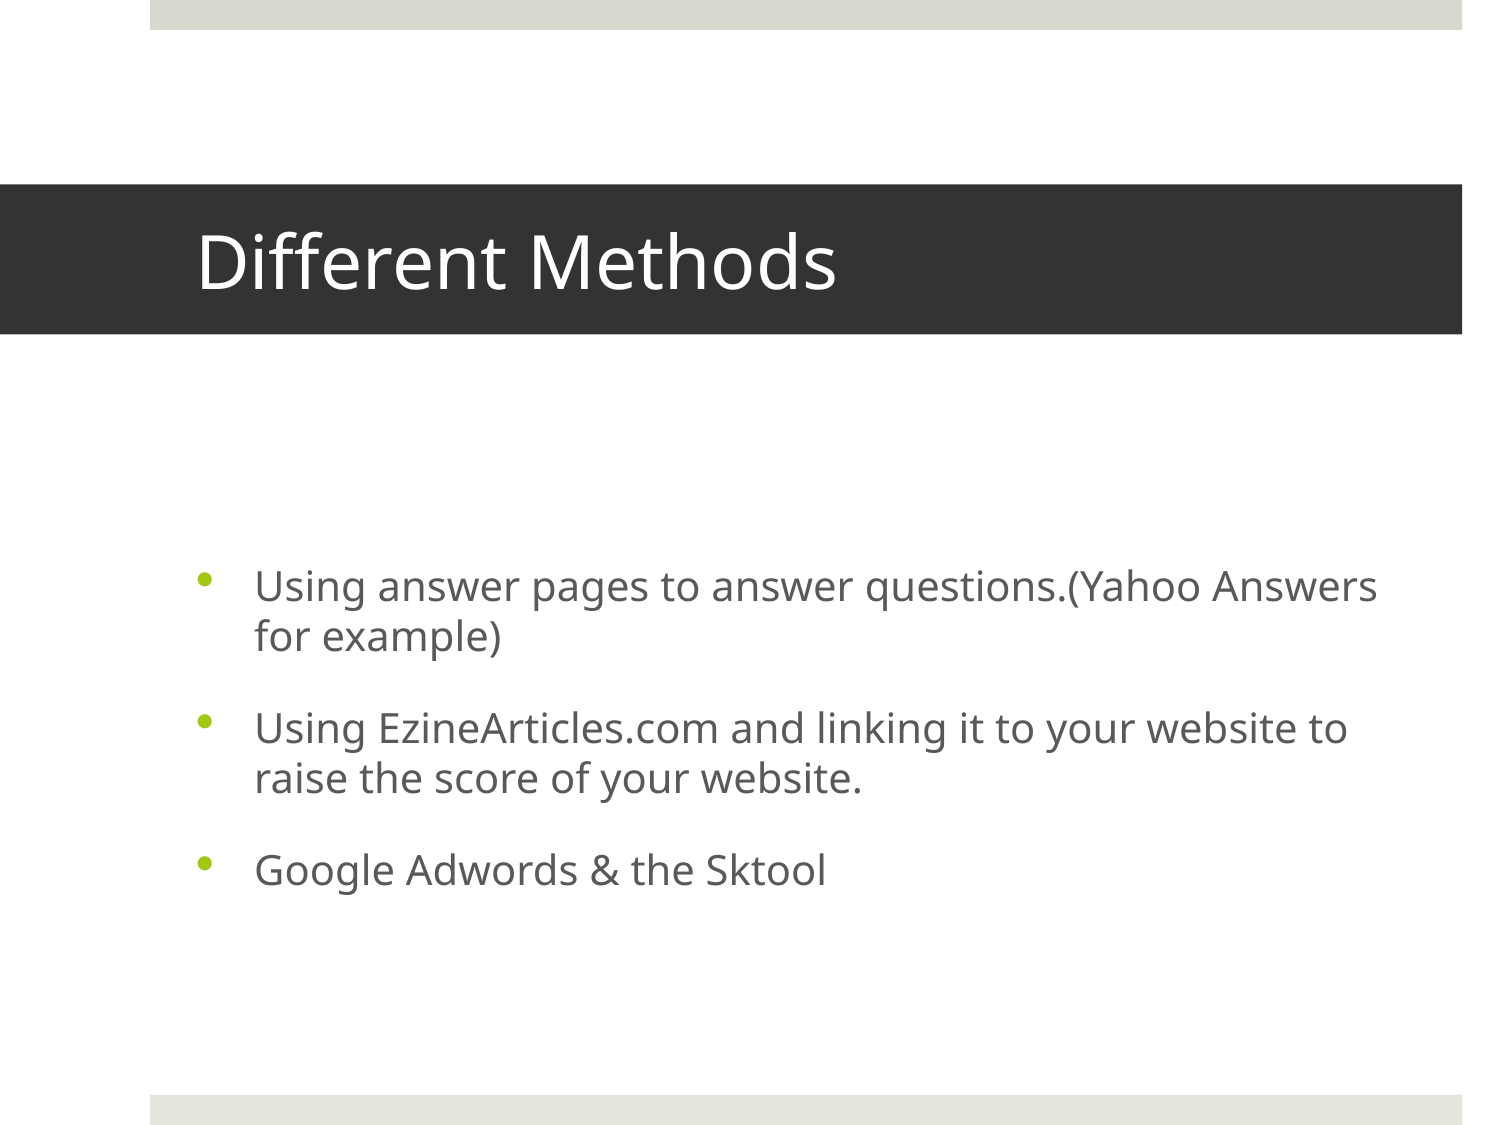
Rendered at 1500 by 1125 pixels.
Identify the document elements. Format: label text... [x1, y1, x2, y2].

list Using answer pages to answer questions.(Yahoo Answers for example) Using EzineArticles.com and linking it to your website to raise the score of your website. Google Adwords & the Sktool [182, 425, 1432, 1028]
title Different Methods [0, 184, 1463, 335]
